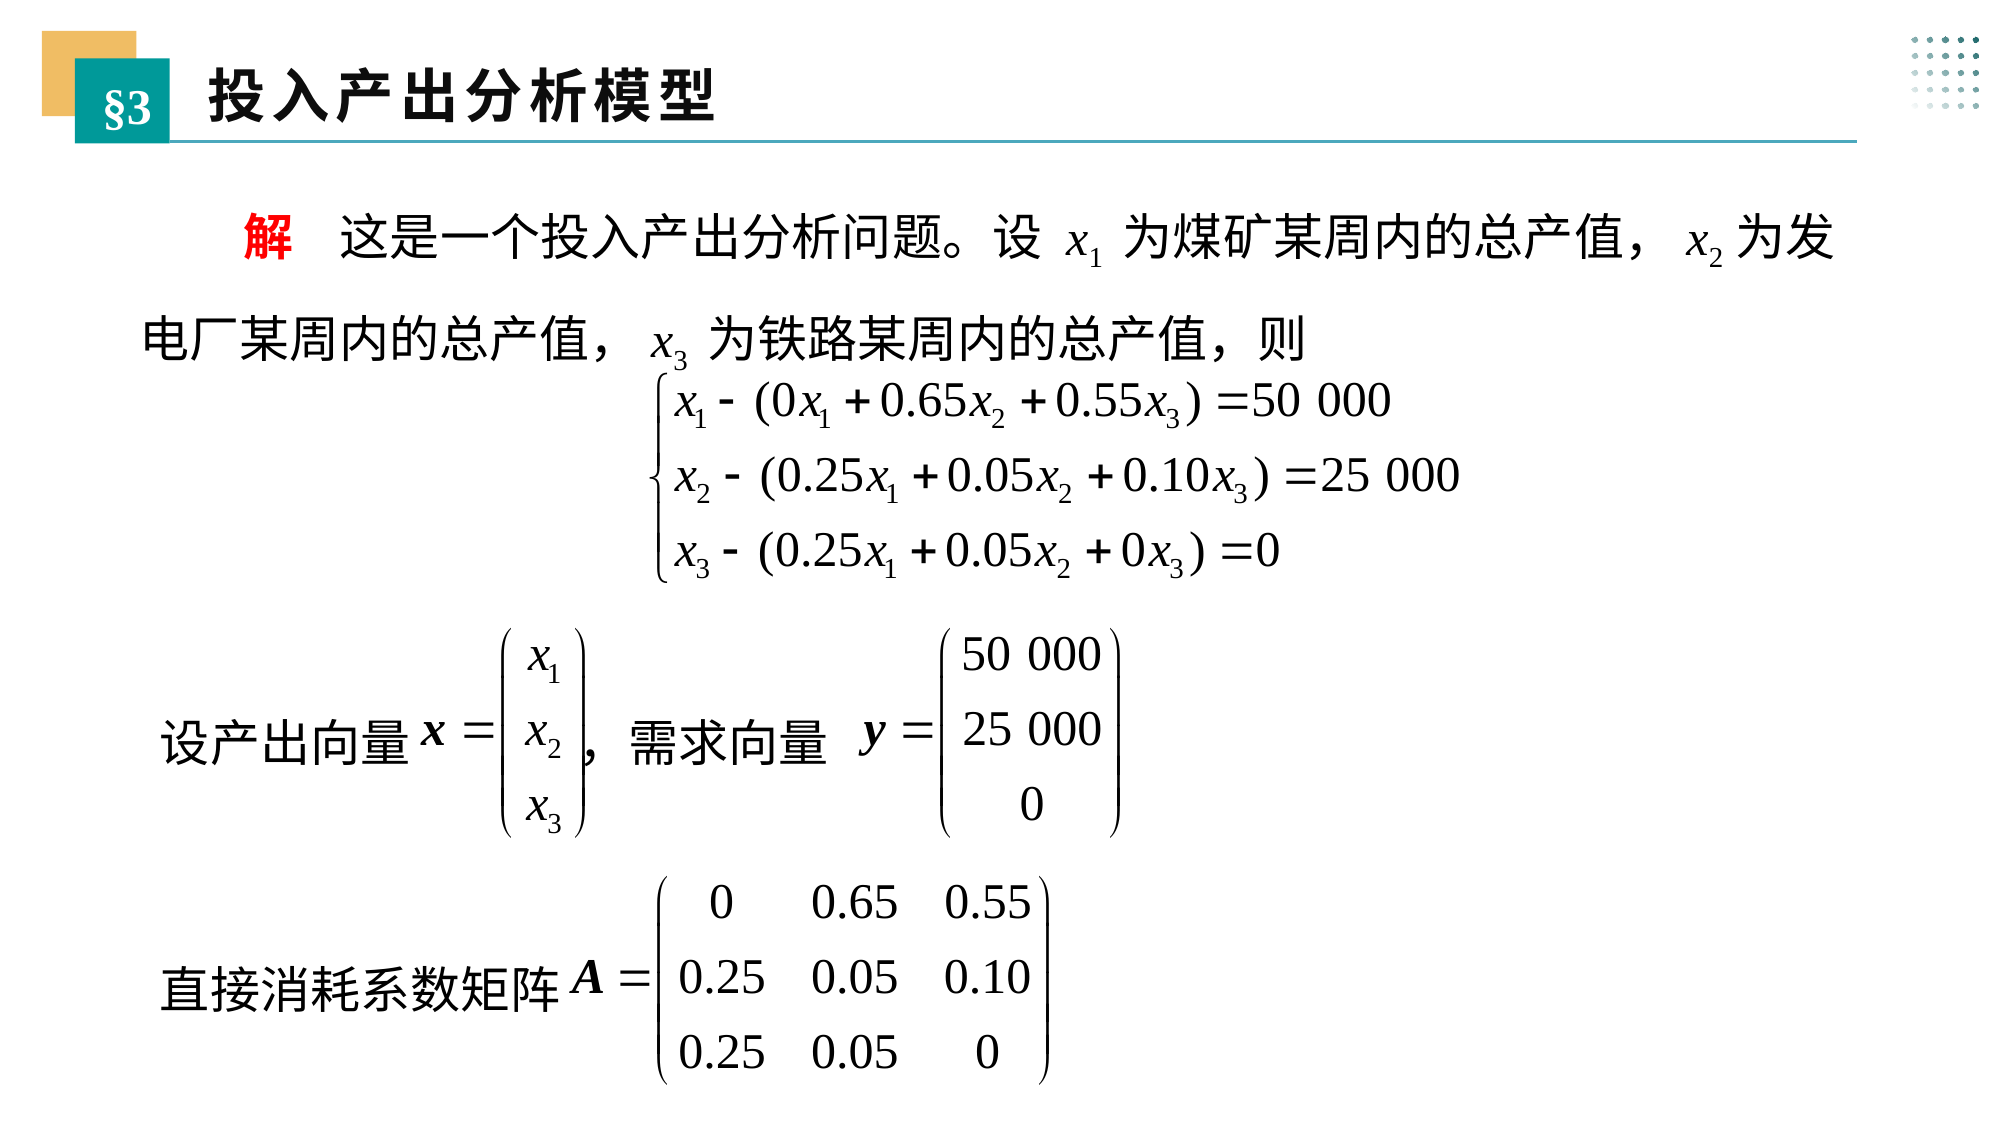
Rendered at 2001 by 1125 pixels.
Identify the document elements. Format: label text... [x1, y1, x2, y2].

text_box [642, 368, 1464, 589]
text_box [145, 870, 1218, 1092]
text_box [79, 51, 953, 143]
text_box 解 这是一个投入产出分析问题。设 x1 为煤矿某周内的总产值，x2为发电厂某周内的总产值，x3 为铁路某周内的总产值，则 [124, 163, 1851, 384]
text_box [145, 622, 1231, 844]
